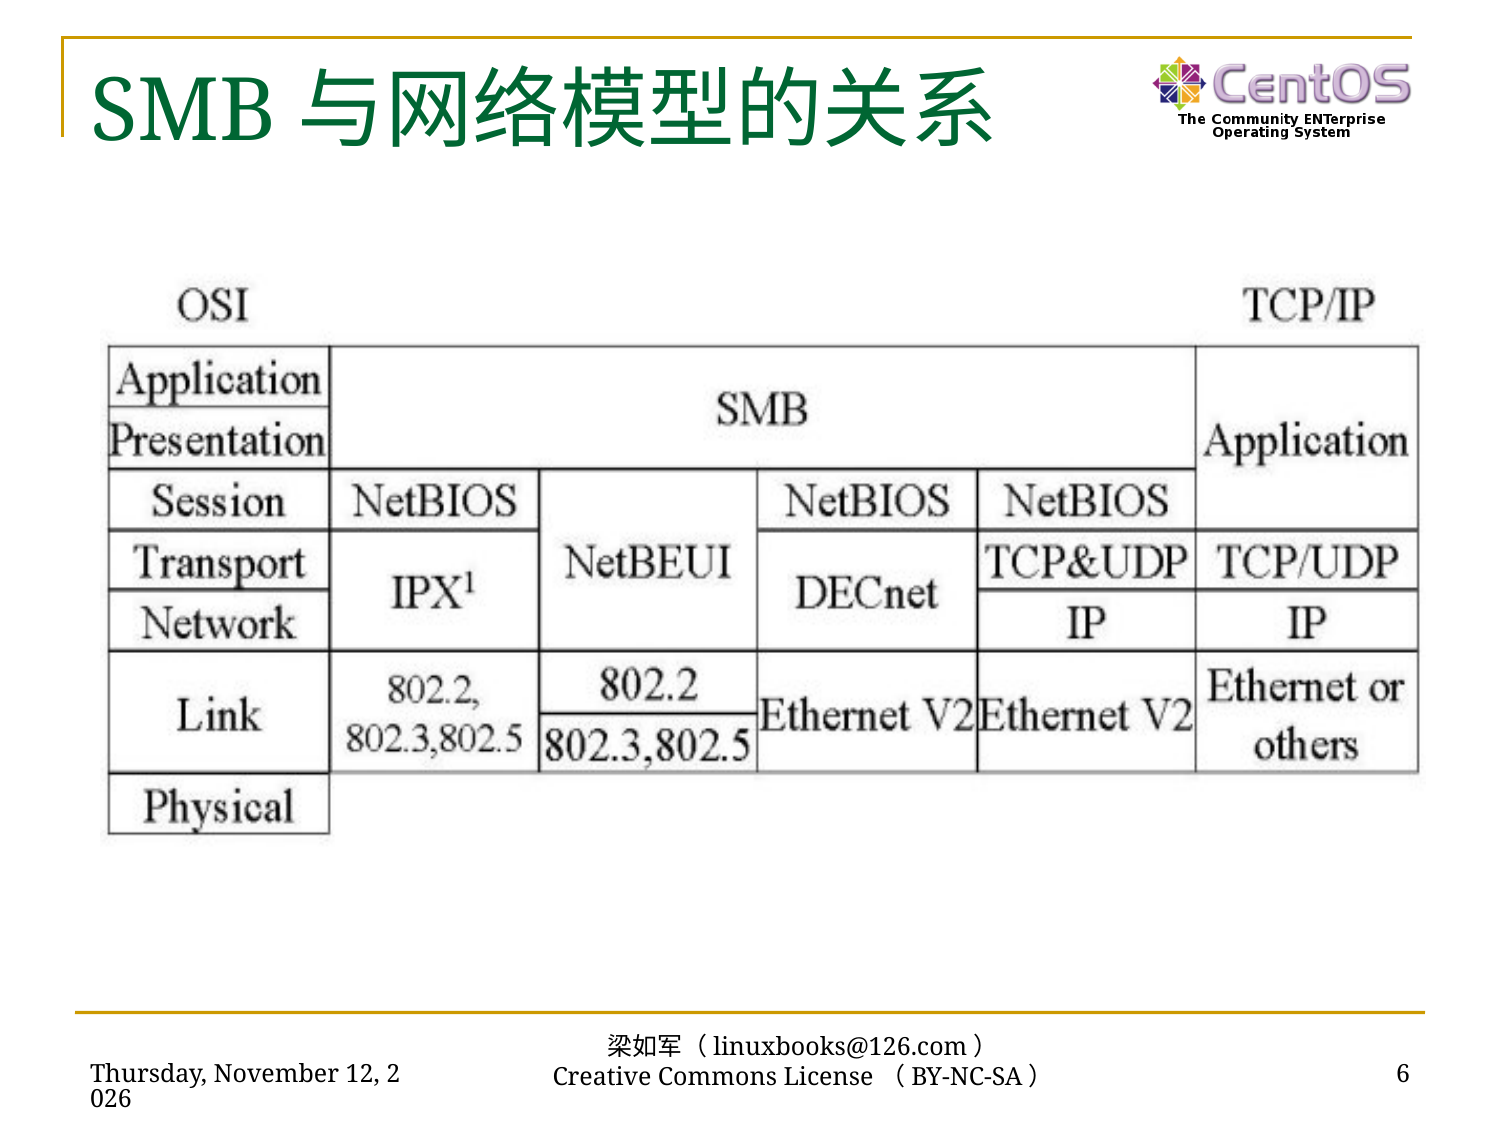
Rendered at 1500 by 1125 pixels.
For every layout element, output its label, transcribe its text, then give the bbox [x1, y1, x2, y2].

picture [100, 219, 1427, 870]
footer 梁如军（linuxbooks@126.com） Creative Commons License（BY-NC-SA） [359, 1022, 1247, 1099]
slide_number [74, 1023, 426, 1100]
slide_number 6 [1074, 1023, 1426, 1100]
title SMB与网络模型的关系 [74, 45, 1426, 233]
